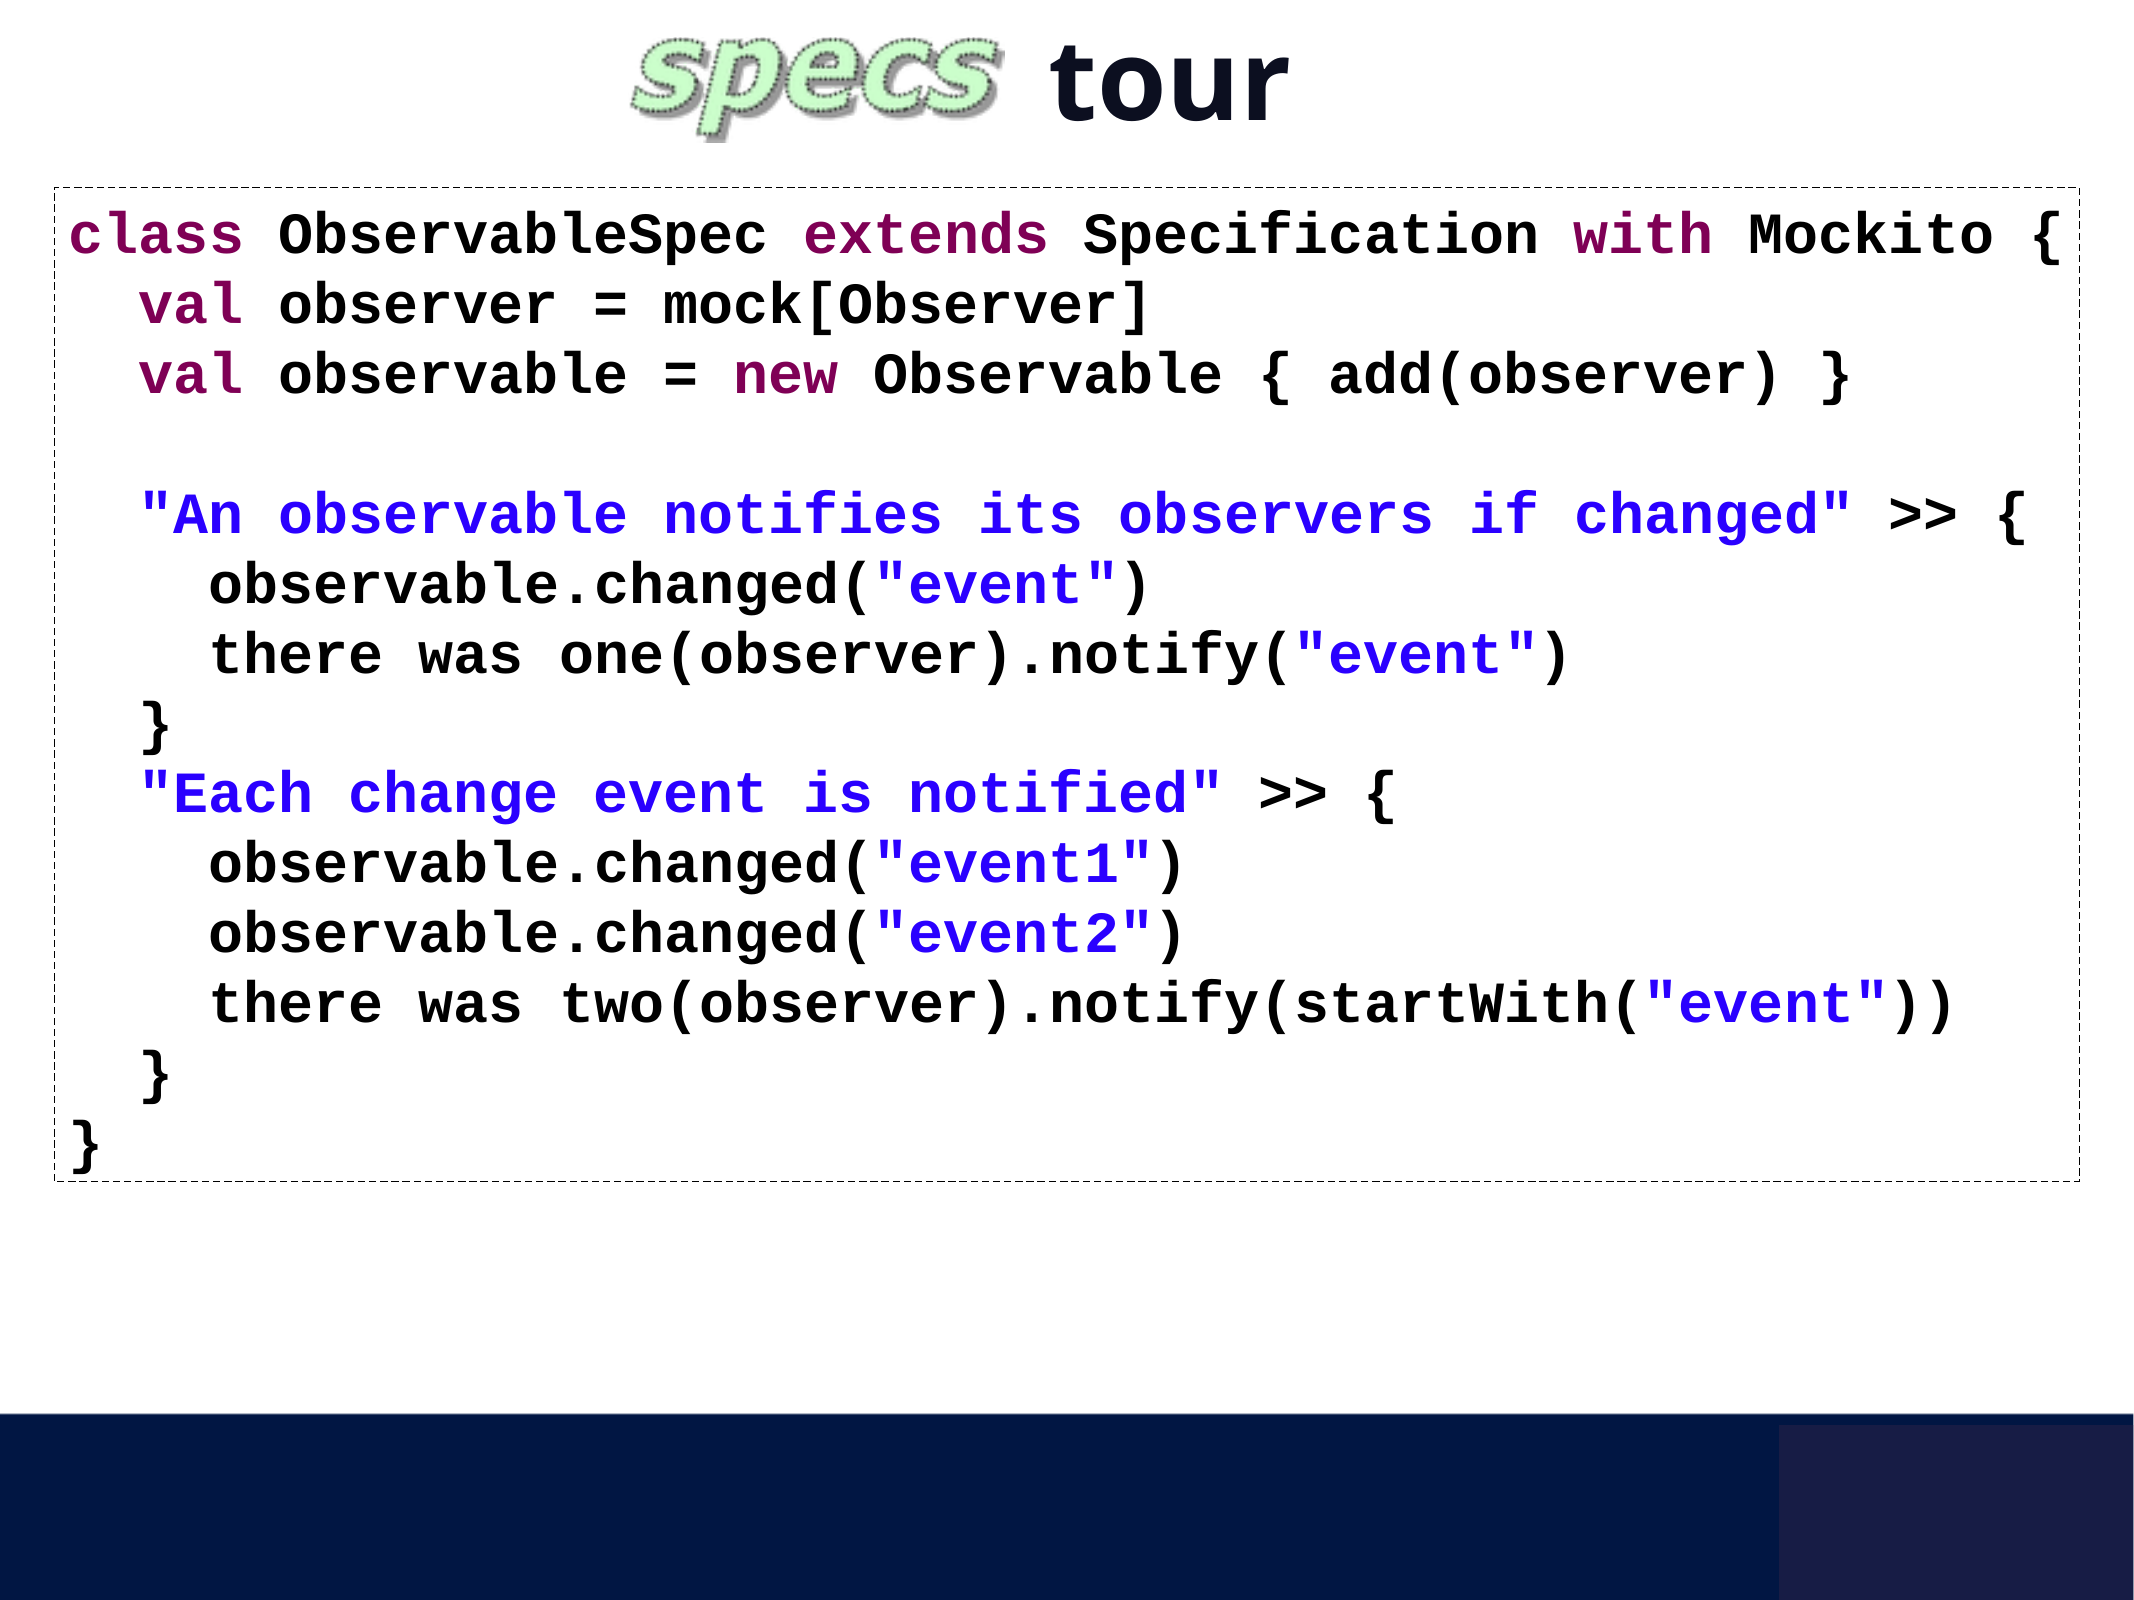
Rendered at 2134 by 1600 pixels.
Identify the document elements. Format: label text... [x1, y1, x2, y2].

picture [628, 37, 1005, 144]
picture [0, 0, 2134, 1600]
text_box class ObservableSpec extends Specification with Mockito { val observer = mock[Observer] val observable = new Observable { add(observer) } "An observable notifies its observers if changed" >> { observable.changed("event") there was one(observer).notify("event") } "Each change event is notified" >> { observable.changed("event1") observable.changed("event2") there was two(observer).notify(startWith("event")) } } [54, 187, 2080, 1182]
title tour [41, 0, 2095, 151]
